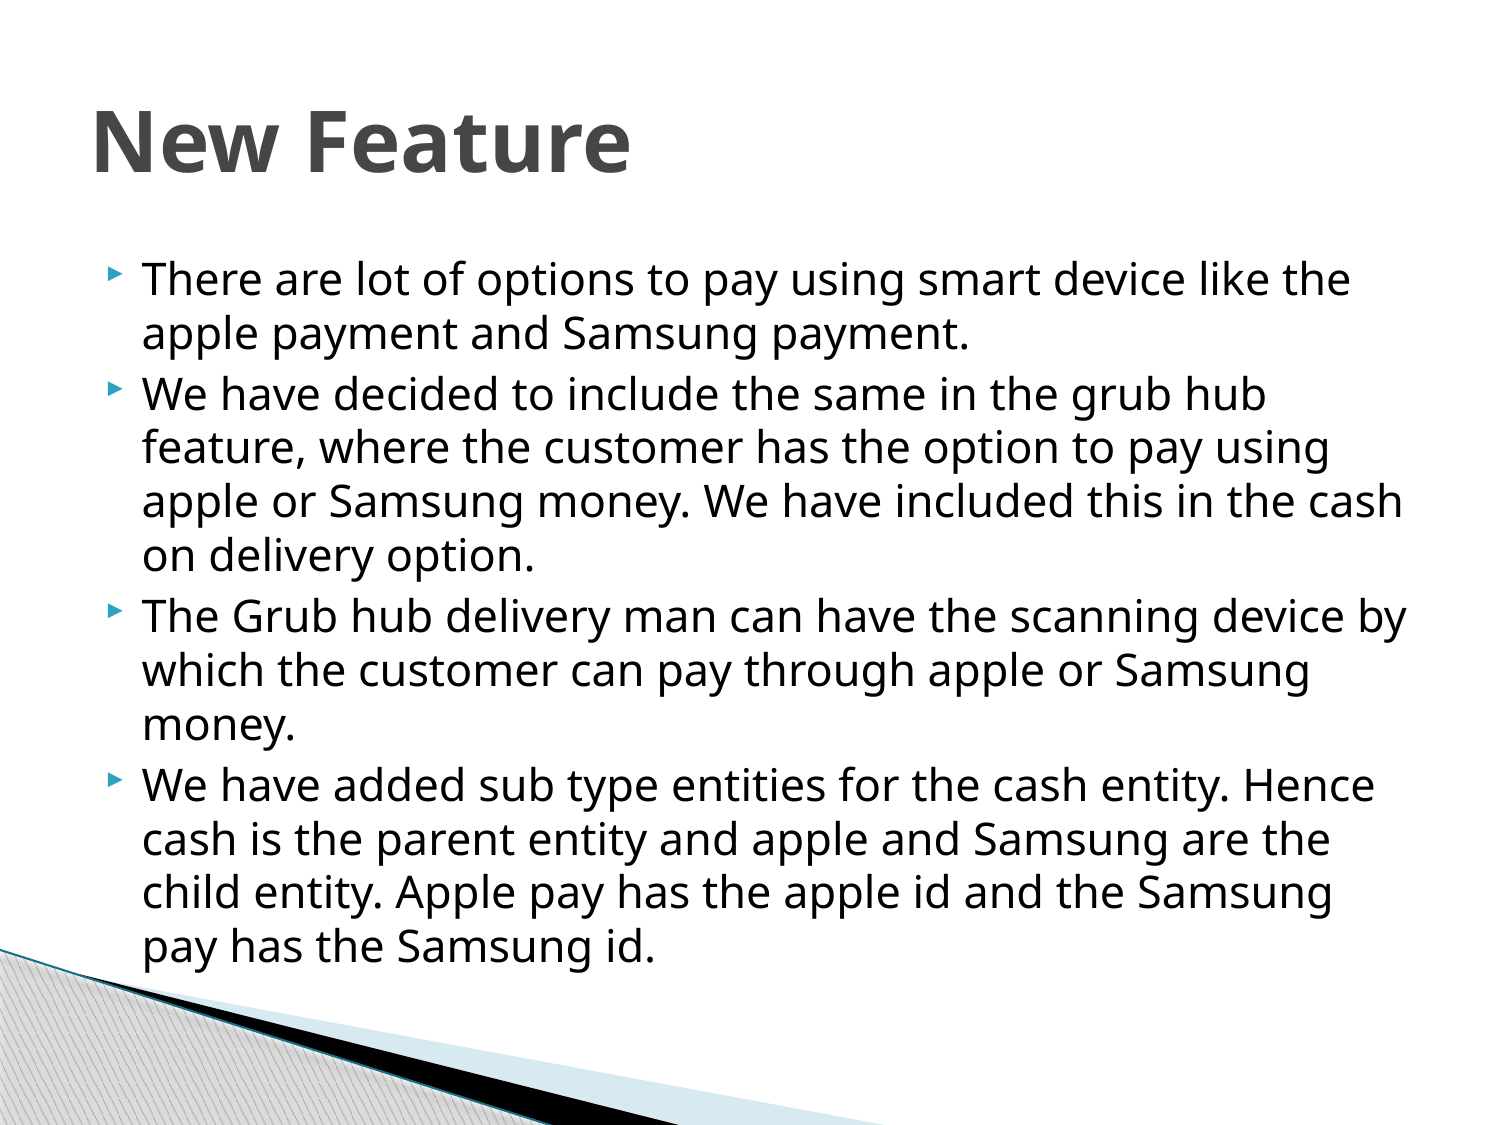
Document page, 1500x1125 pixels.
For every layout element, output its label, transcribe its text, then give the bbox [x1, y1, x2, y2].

title New Feature [75, 45, 1425, 233]
list There are lot of options to pay using smart device like the apple payment and Samsung payment. We have decided to include the same in the grub hub feature, where the customer has the option to pay using apple or Samsung money. We have included this in the cash on delivery option. The Grub hub delivery man can have the scanning device by which the customer can pay through apple or Samsung money. We have added sub type entities for the cash entity. Hence cash is the parent entity and apple and Samsung are the child entity. Apple pay has the apple id and the Samsung pay has the Samsung id. [75, 243, 1425, 986]
